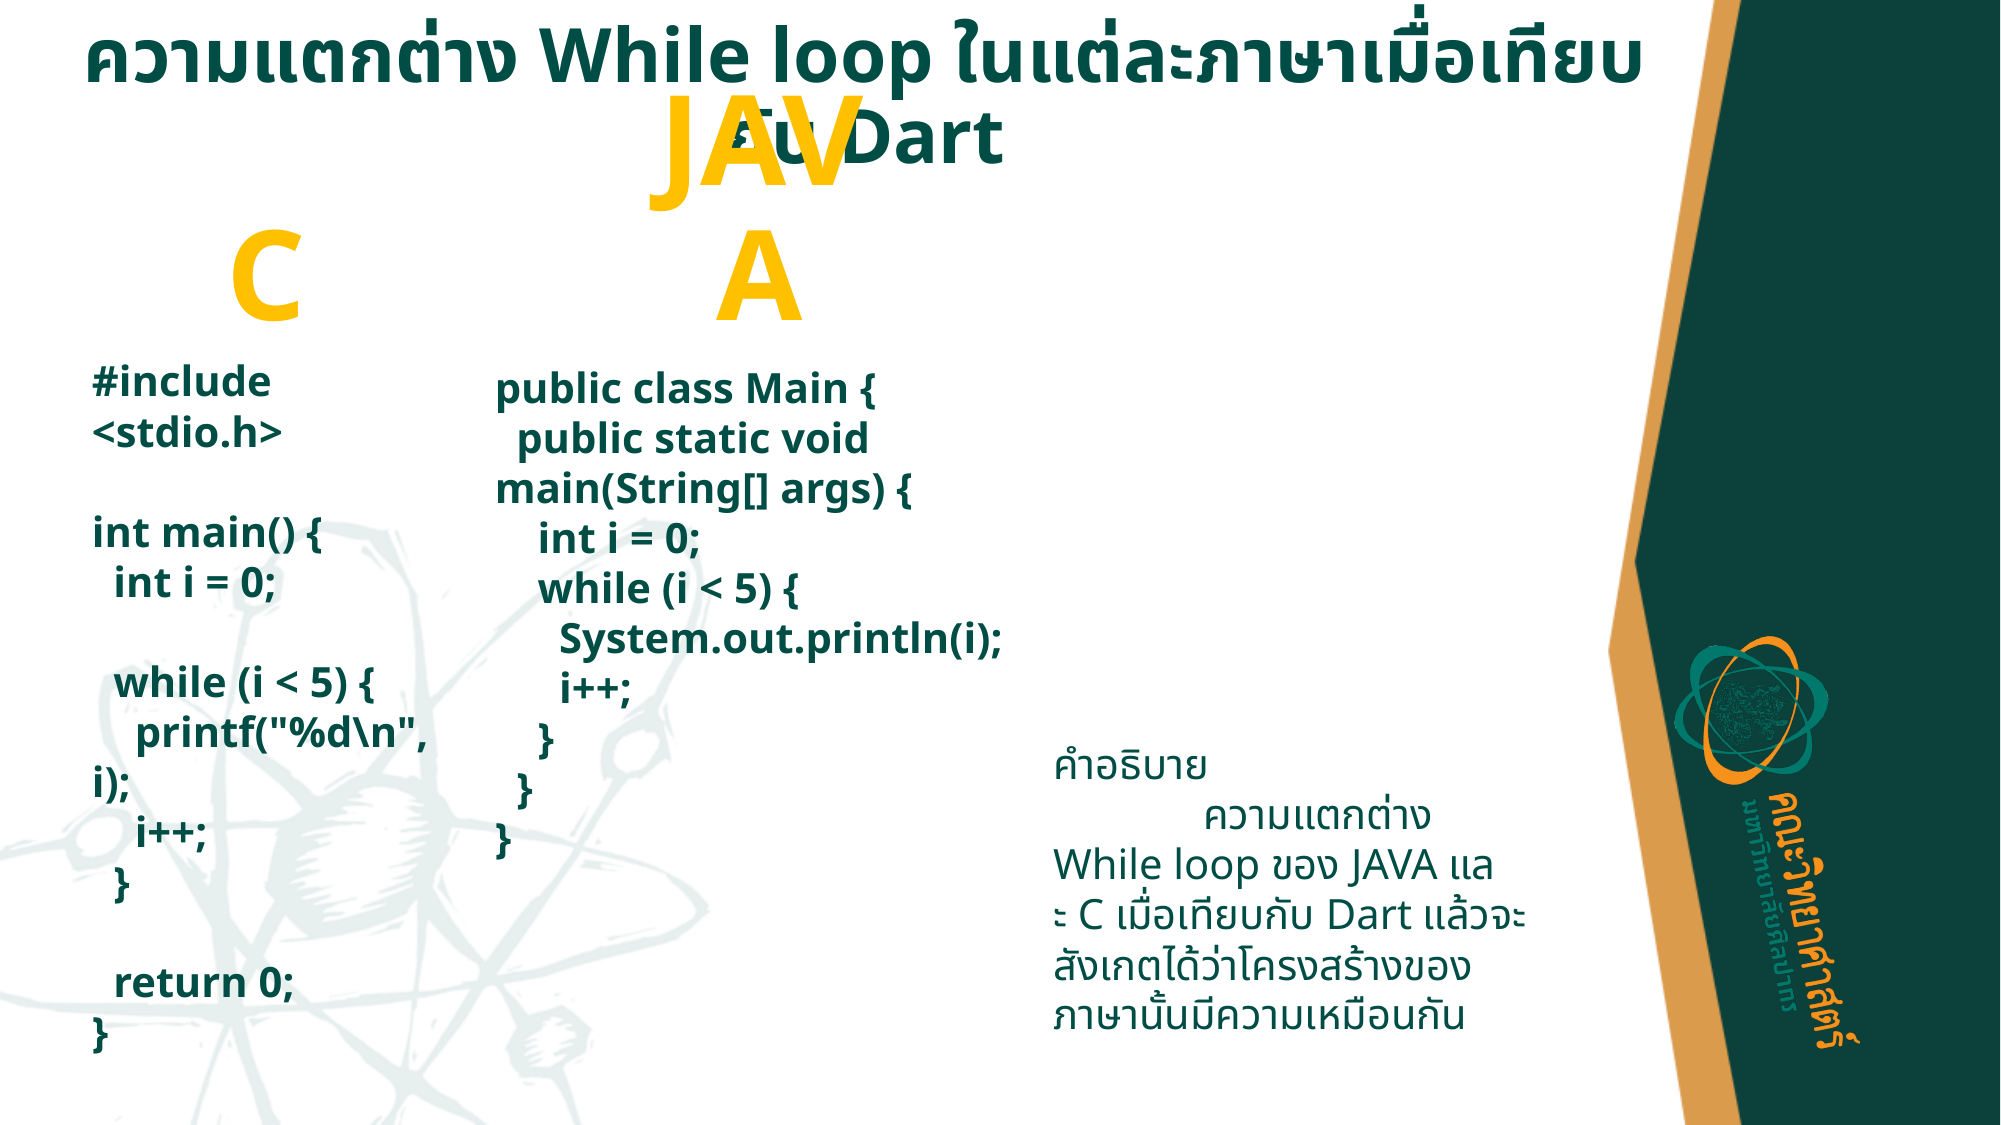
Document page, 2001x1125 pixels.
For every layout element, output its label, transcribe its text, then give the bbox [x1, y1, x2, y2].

title ความแตกต่าง While loop ในแต่ละภาษาเมื่อเทียบกับ Dart [50, 17, 1681, 181]
text_box public class Main { public static void main(String[] args) { int i = 0; while (i < 5) { System.out.println(i); i++; } } } [479, 354, 1039, 870]
text_box คำอธิบาย ความแตกต่าง While loop ของ JAVA และ C เมื่อเทียบกับ Dart แล้วจะสังเกตได้ว่าโครงสร้างของภาษานั้นมีความเหมือนกัน [1038, 730, 1553, 1046]
text_box JAVA [613, 201, 905, 354]
text_box #include <stdio.h> int main() { int i = 0; while (i < 5) { printf("%d\n", i); i++; } return 0; } [77, 347, 457, 1063]
text_box C [149, 201, 385, 355]
picture [0, 0, 2001, 1125]
